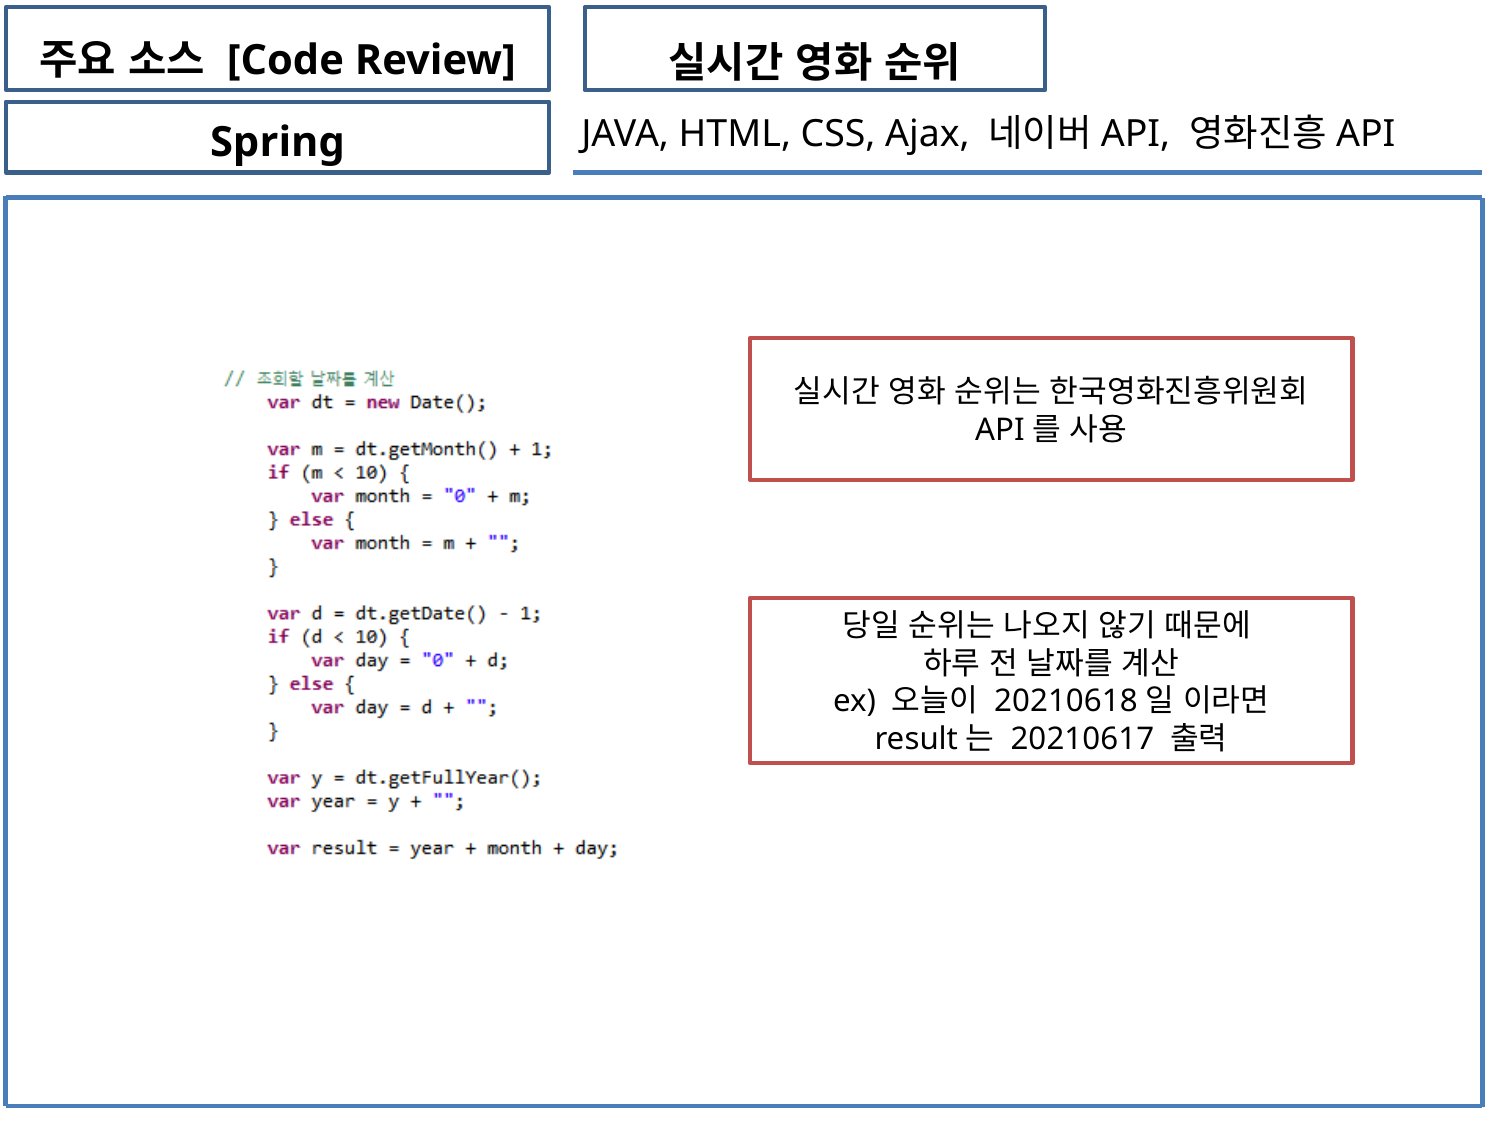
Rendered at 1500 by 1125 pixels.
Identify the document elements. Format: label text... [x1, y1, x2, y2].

text_box 실시간 영화 순위 [583, 5, 1047, 92]
text_box Spring [4, 100, 551, 175]
picture [216, 359, 621, 870]
text_box 실시간 영화 순위는 한국영화진흥위원회 API를 사용 [748, 336, 1355, 482]
text_box JAVA, HTML, CSS, Ajax, 네이버API, 영화진흥API [566, 101, 1411, 162]
text_box 당일 순위는 나오지 않기 때문에 하루 전 날짜를 계산 ex) 오늘이 20210618일 이라면 result는 20210617 출력 [748, 596, 1355, 765]
text_box 주요 소스 [Code Review] [4, 5, 551, 92]
